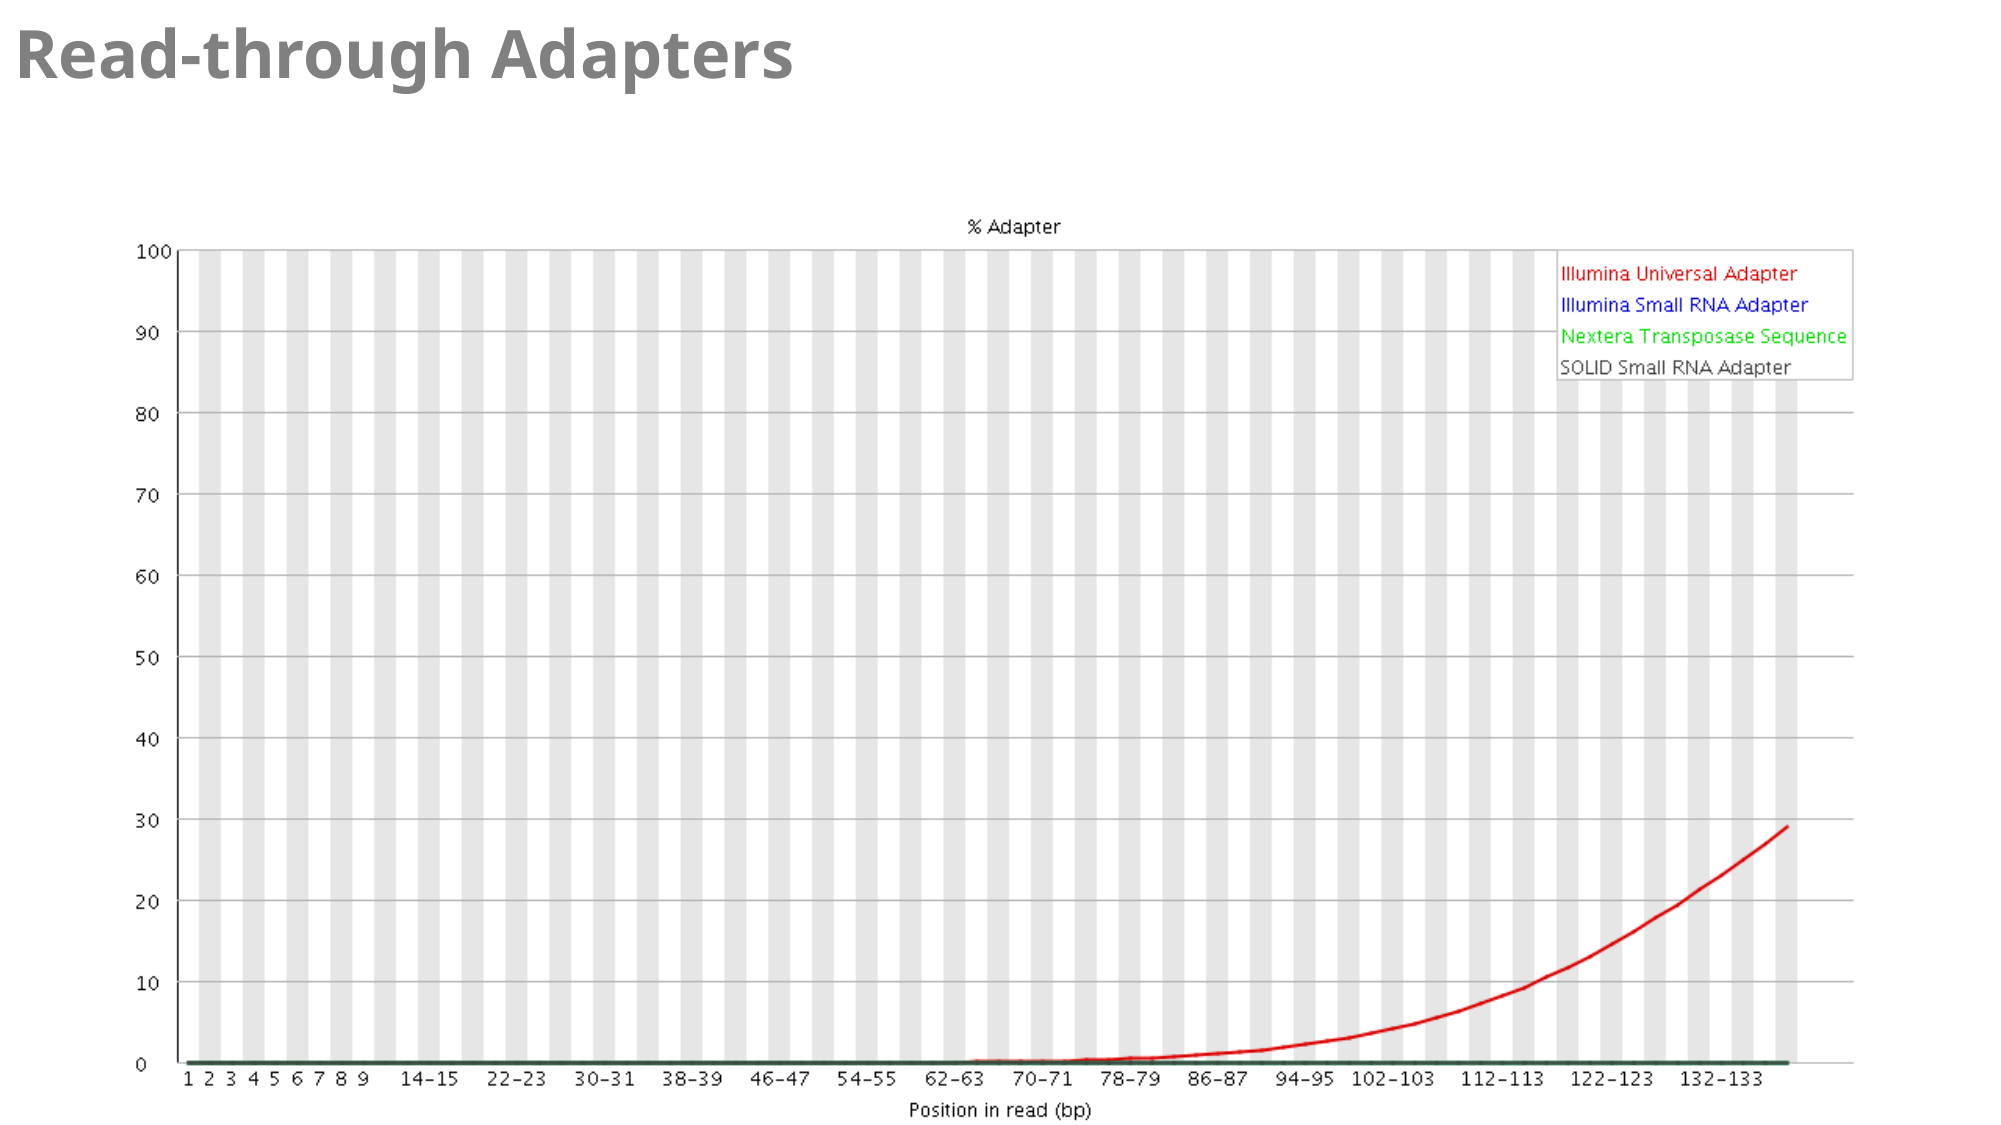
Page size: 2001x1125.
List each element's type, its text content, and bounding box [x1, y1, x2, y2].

picture [132, 187, 1868, 1125]
text_box Read-through Adapters [0, 14, 1975, 221]
